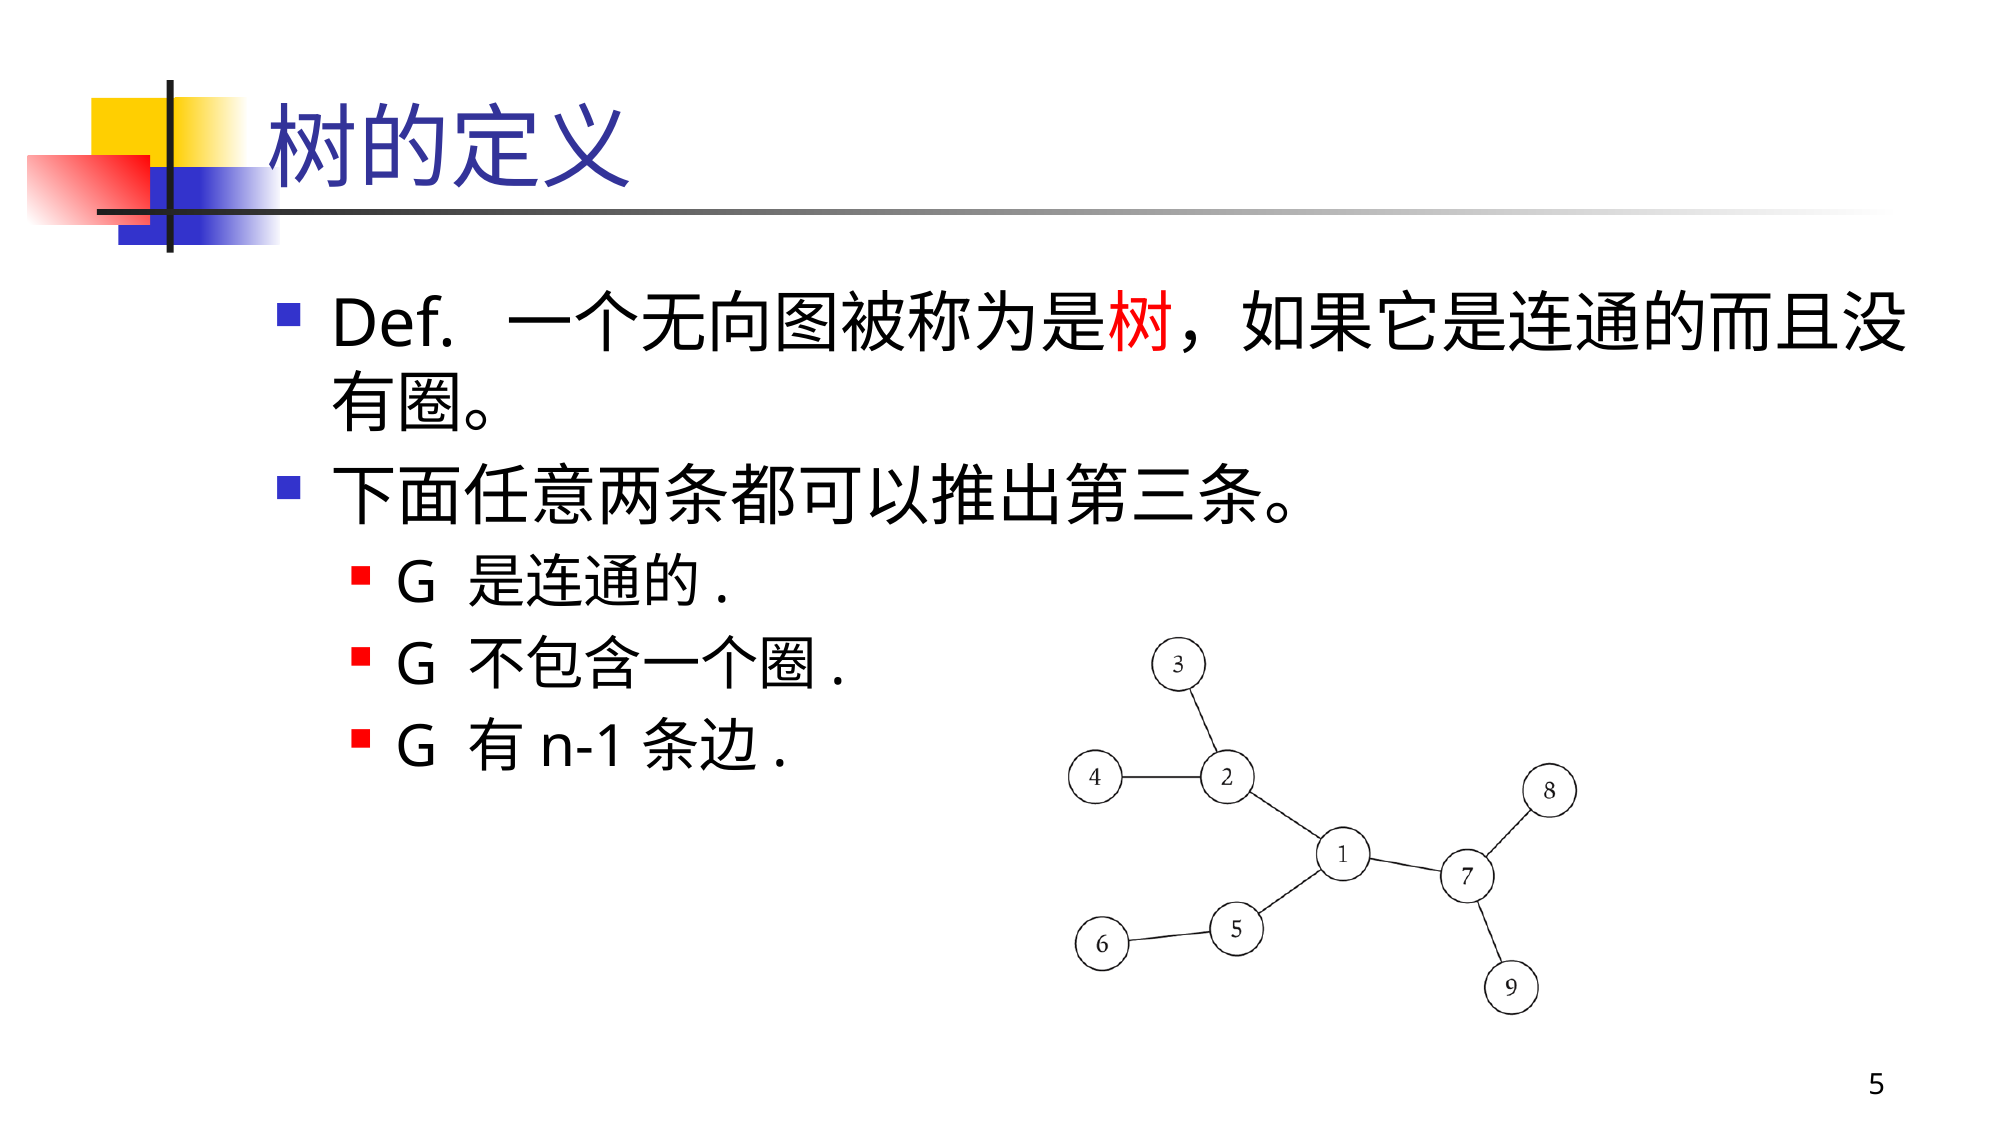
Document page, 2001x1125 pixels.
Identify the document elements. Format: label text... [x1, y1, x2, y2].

list Def. 一个无向图被称为是树，如果它是连通的而且没有圈。 下面任意两条都可以推出第三条。 G 是连通的. G 不包含一个圈. G 有n-1条边. [258, 272, 1959, 948]
title 树的定义 [251, 18, 1957, 207]
picture [1037, 617, 1625, 1030]
slide_number 5 [1483, 1037, 1900, 1113]
